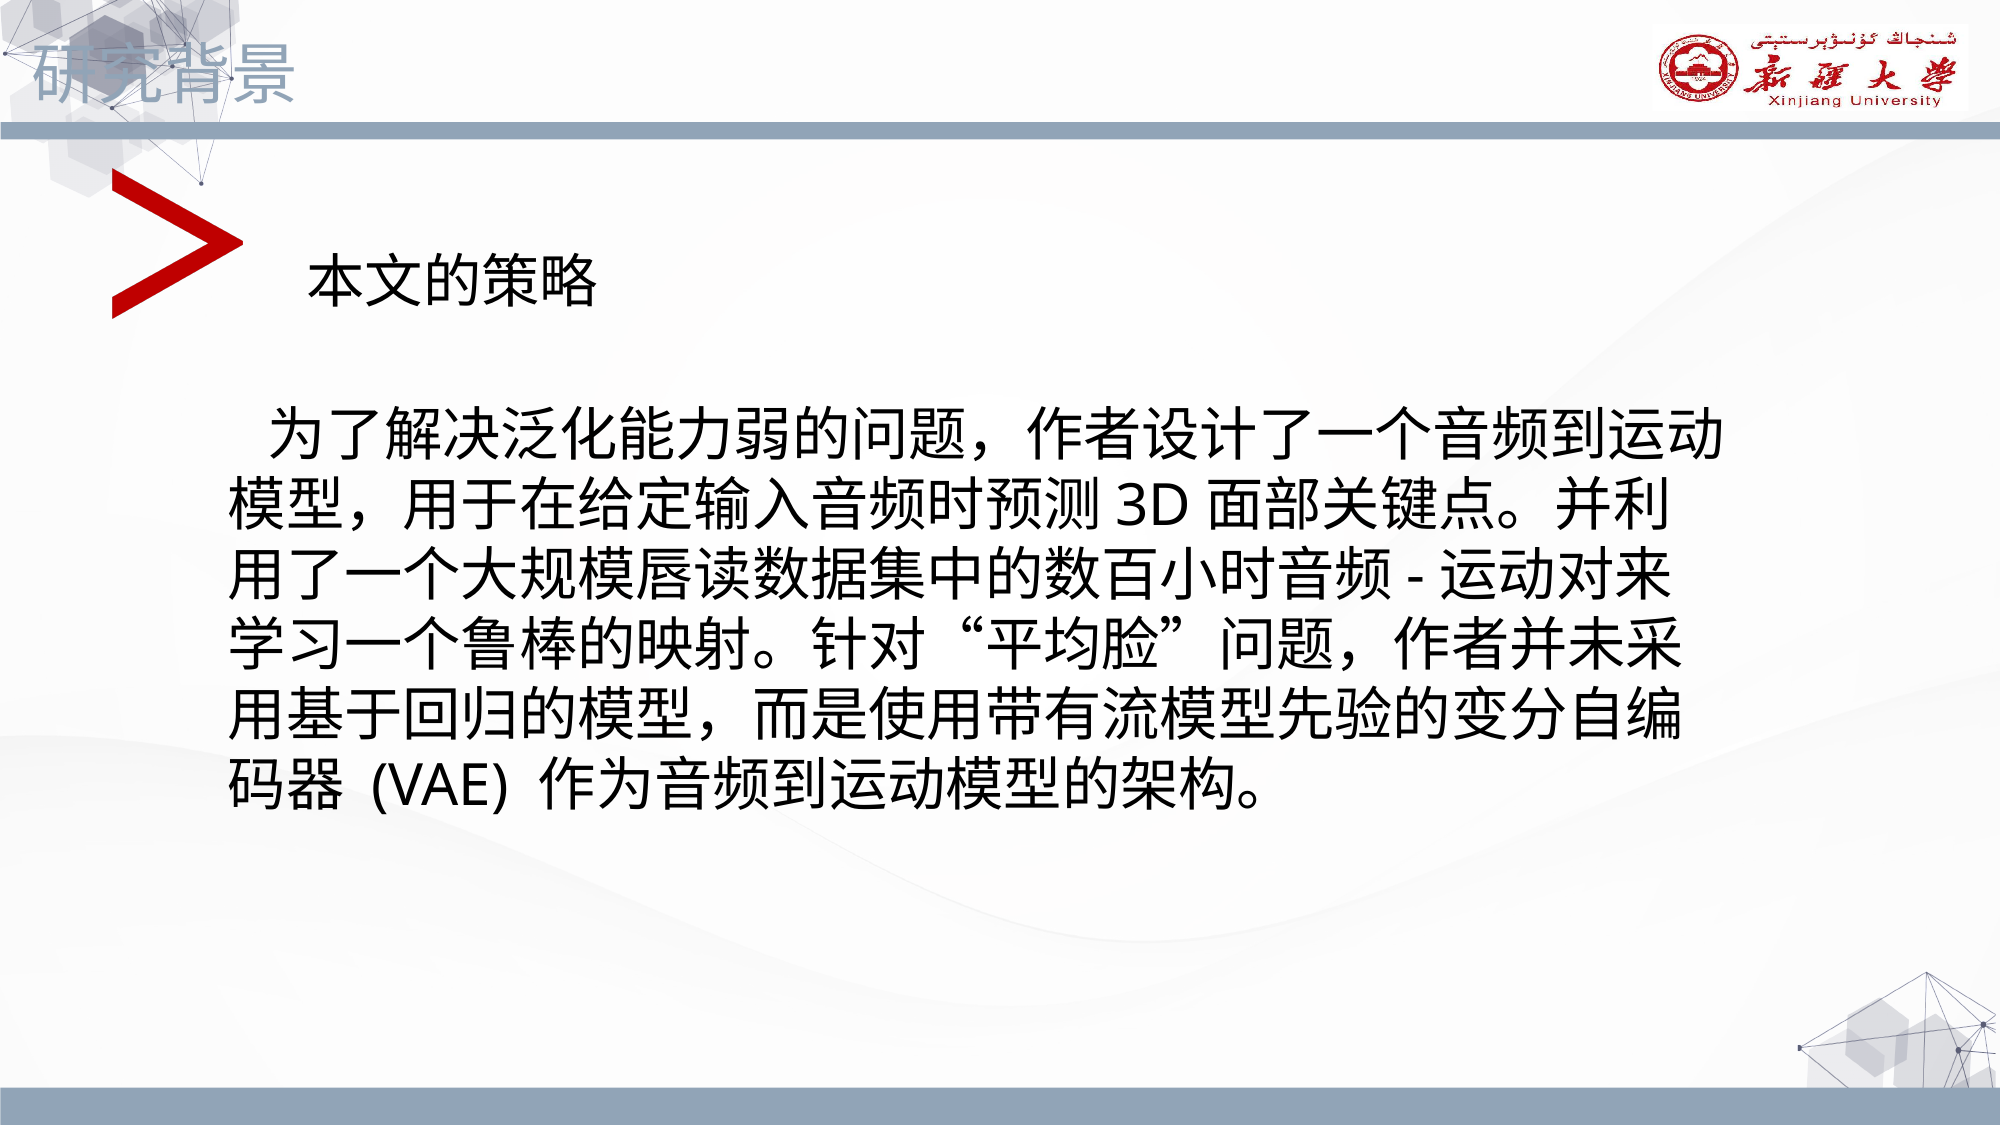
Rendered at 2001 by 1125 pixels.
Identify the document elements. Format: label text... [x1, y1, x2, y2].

text_box 本文的策略 [291, 236, 959, 322]
text_box 研究背景 [31, 24, 1423, 113]
text_box 为了解决泛化能力弱的问题，作者设计了一个音频到运动模型，用于在给定输入音频时预测3D面部关键点。并利用了一个大规模唇读数据集中的数百小时音频-运动对来学习一个鲁棒的映射。针对“平均脸”问题，作者并未采用基于回归的模型，而是使用带有流模型先验的变分自编码器 (VAE) 作为音频到运动模型的架构。 [213, 389, 1741, 825]
picture [0, 140, 2000, 1086]
text_box [66, 1034, 1934, 1076]
text_box [19, 388, 1934, 474]
text_box [0, 1086, 2000, 1125]
picture [0, 0, 2000, 121]
text_box [0, 121, 2000, 140]
